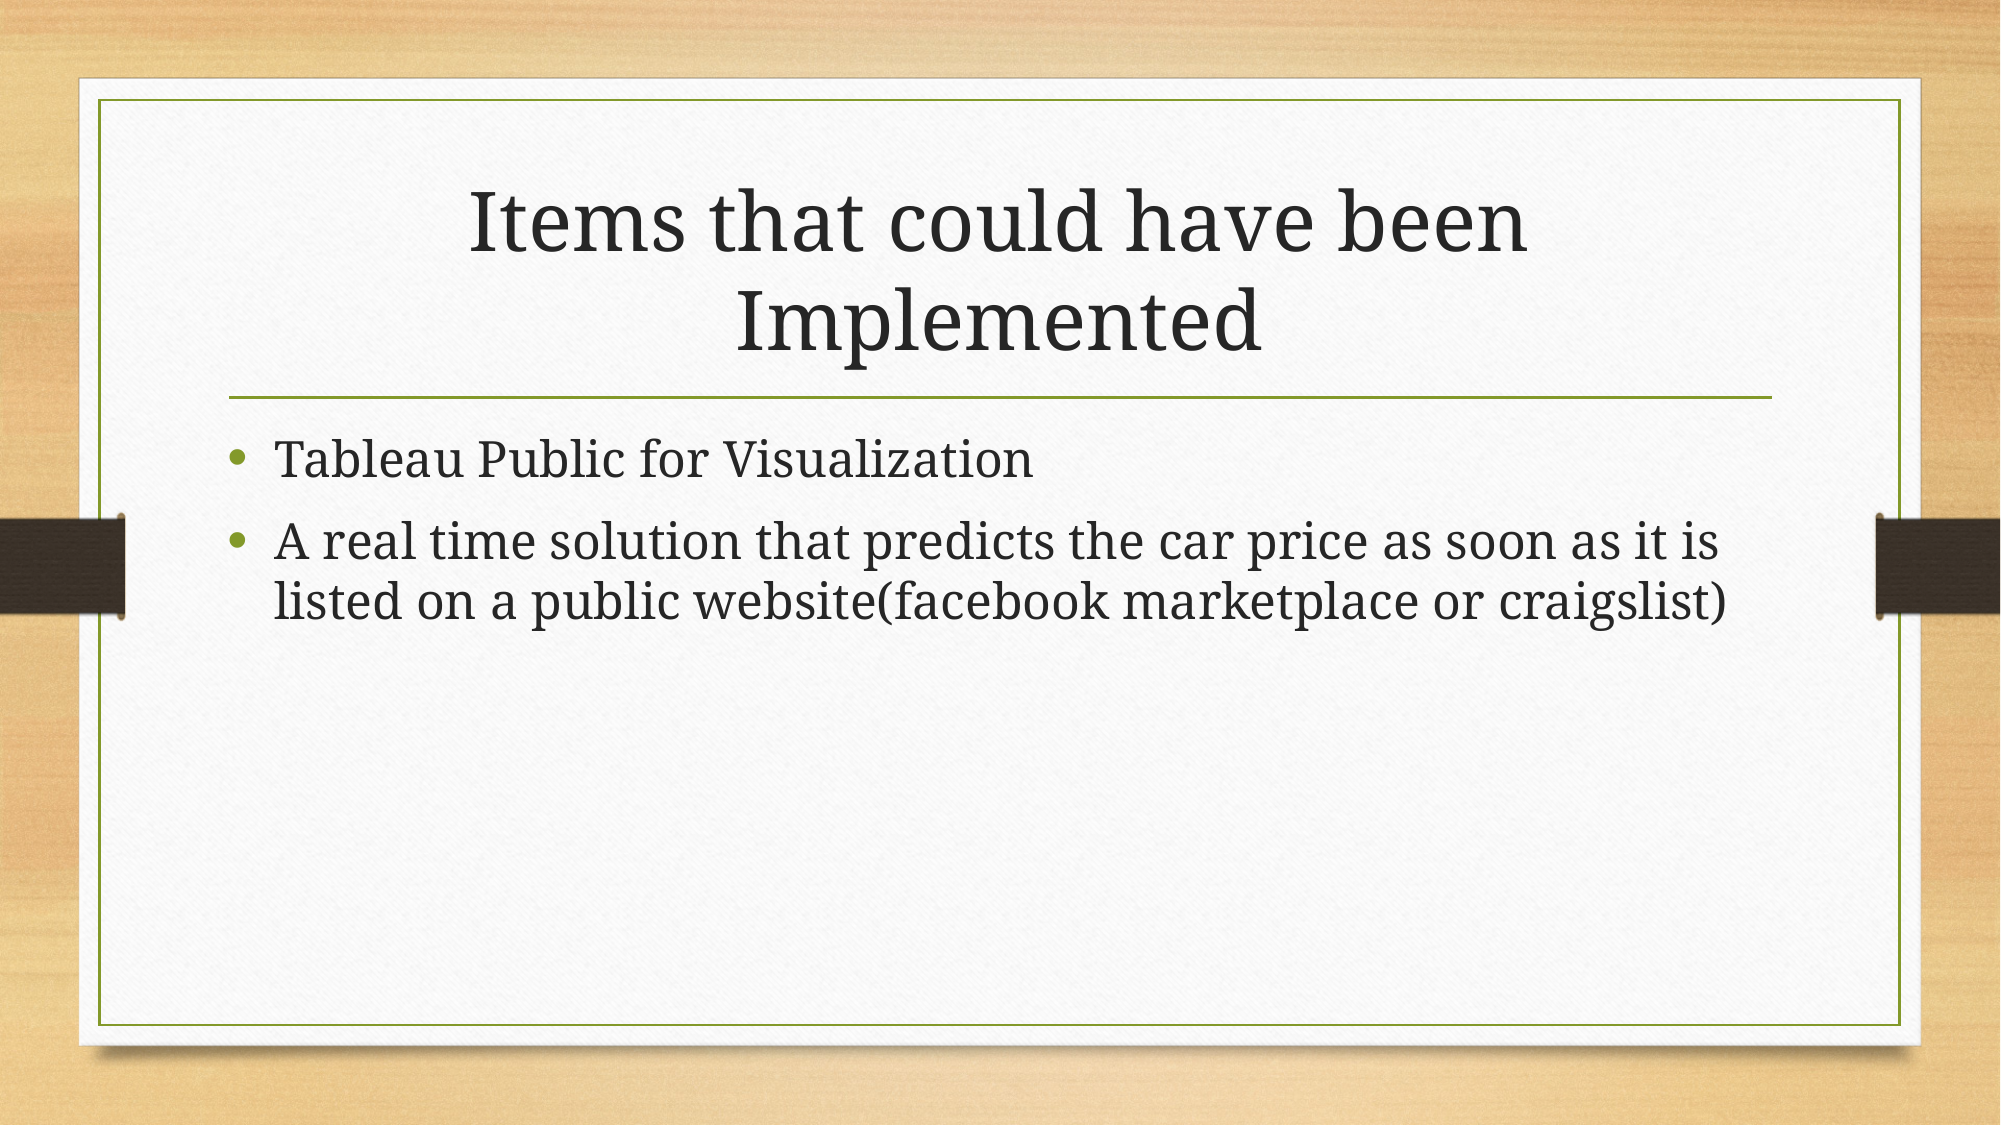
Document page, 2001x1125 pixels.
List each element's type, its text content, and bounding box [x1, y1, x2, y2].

title Items that could have been Implemented [212, 161, 1788, 375]
list Tableau Public for Visualization A real time solution that predicts the car price as soon as it is listed on a public website(facebook marketplace or craigslist) [212, 419, 1788, 964]
picture [0, 0, 2001, 1125]
